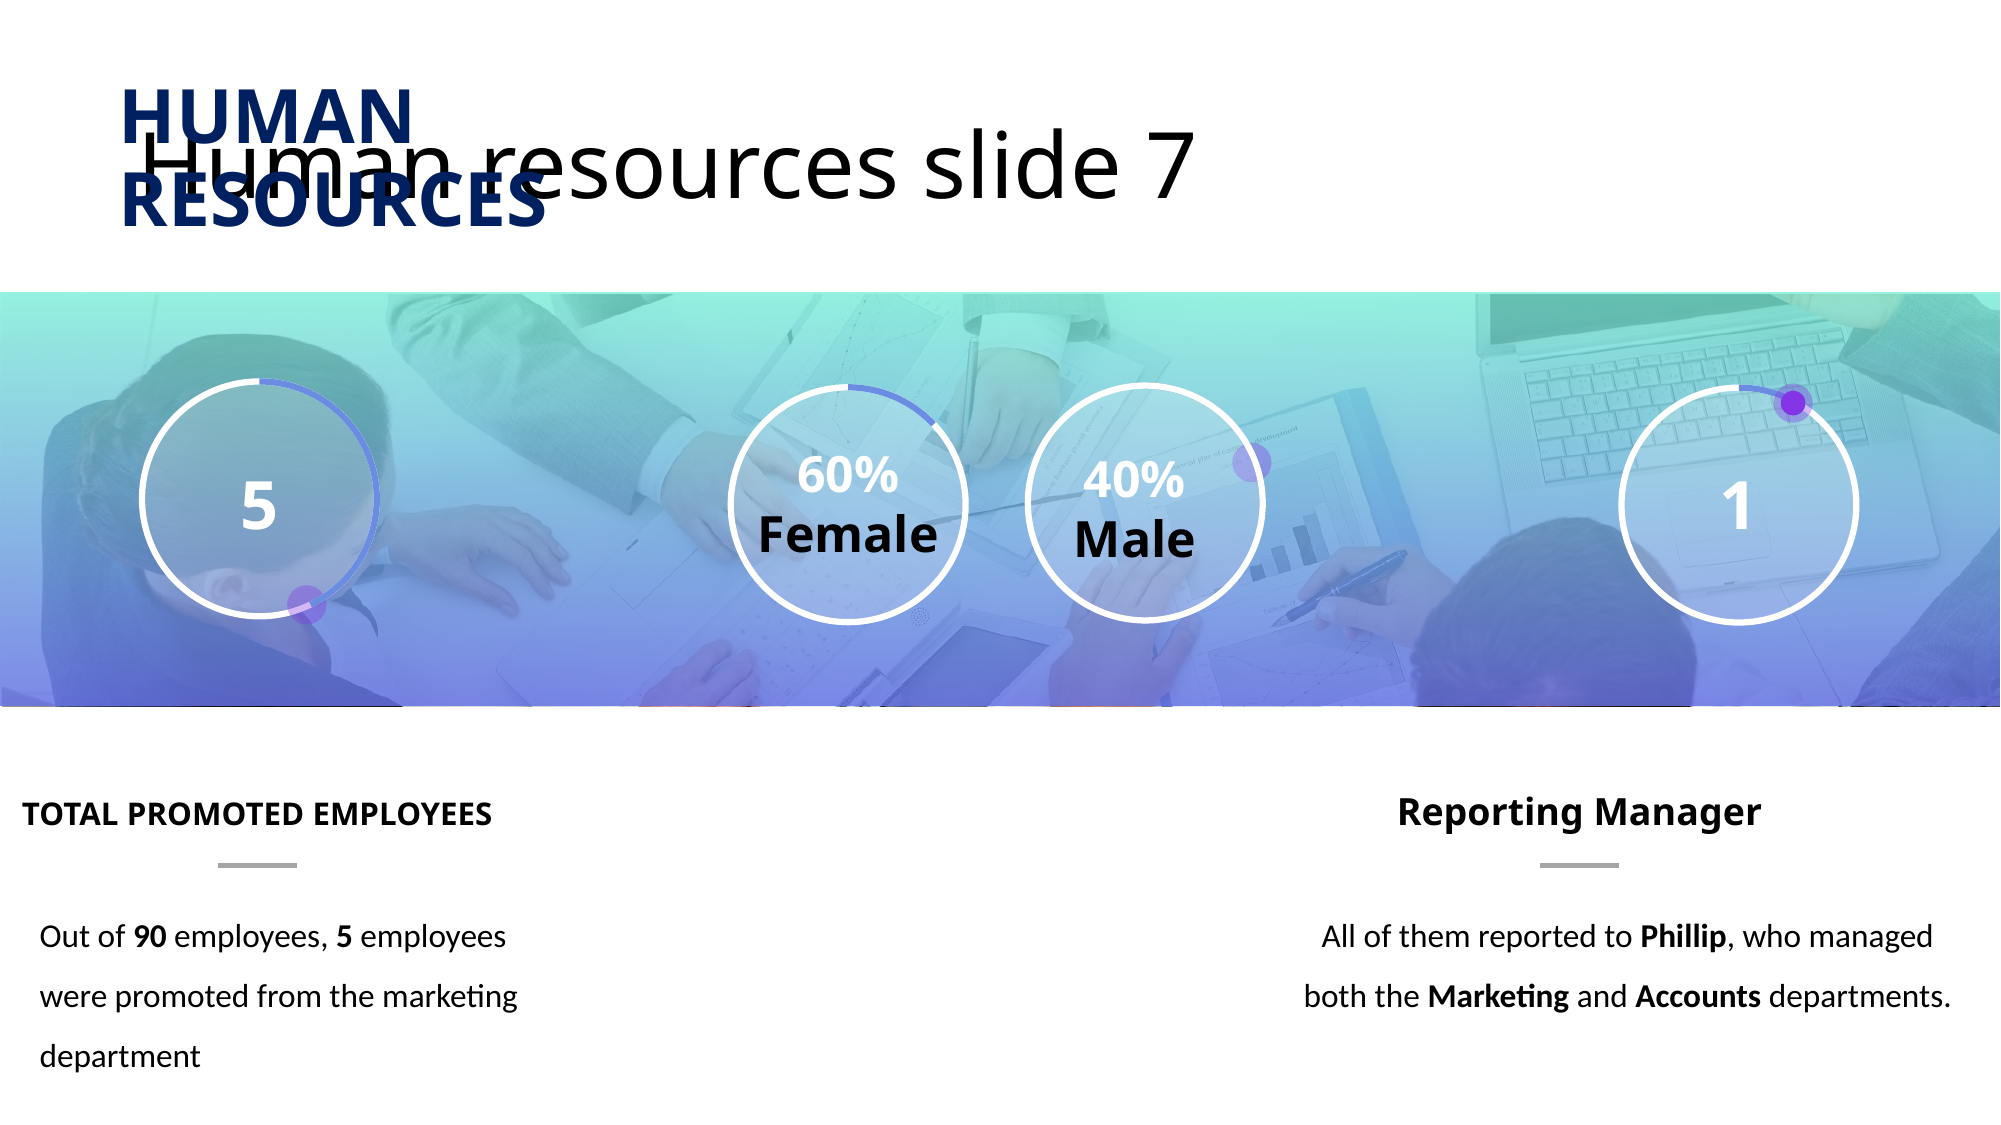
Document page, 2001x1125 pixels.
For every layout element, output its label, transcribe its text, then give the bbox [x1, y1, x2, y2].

text_box All of them reported to Phillip, who managed both the Marketing and Accounts departments. [1301, 894, 1955, 1015]
text_box Reporting Manager [1396, 788, 1763, 834]
title Human resources slide 7 [137, 59, 1863, 278]
text_box Out of 90 employees, 5 employees were promoted from the marketing department [39, 894, 531, 1075]
text_box HUMAN RESOURCES [118, 74, 743, 266]
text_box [0, 292, 2000, 707]
text_box TOTAL PROMOTED EMPLOYEES [21, 794, 493, 832]
